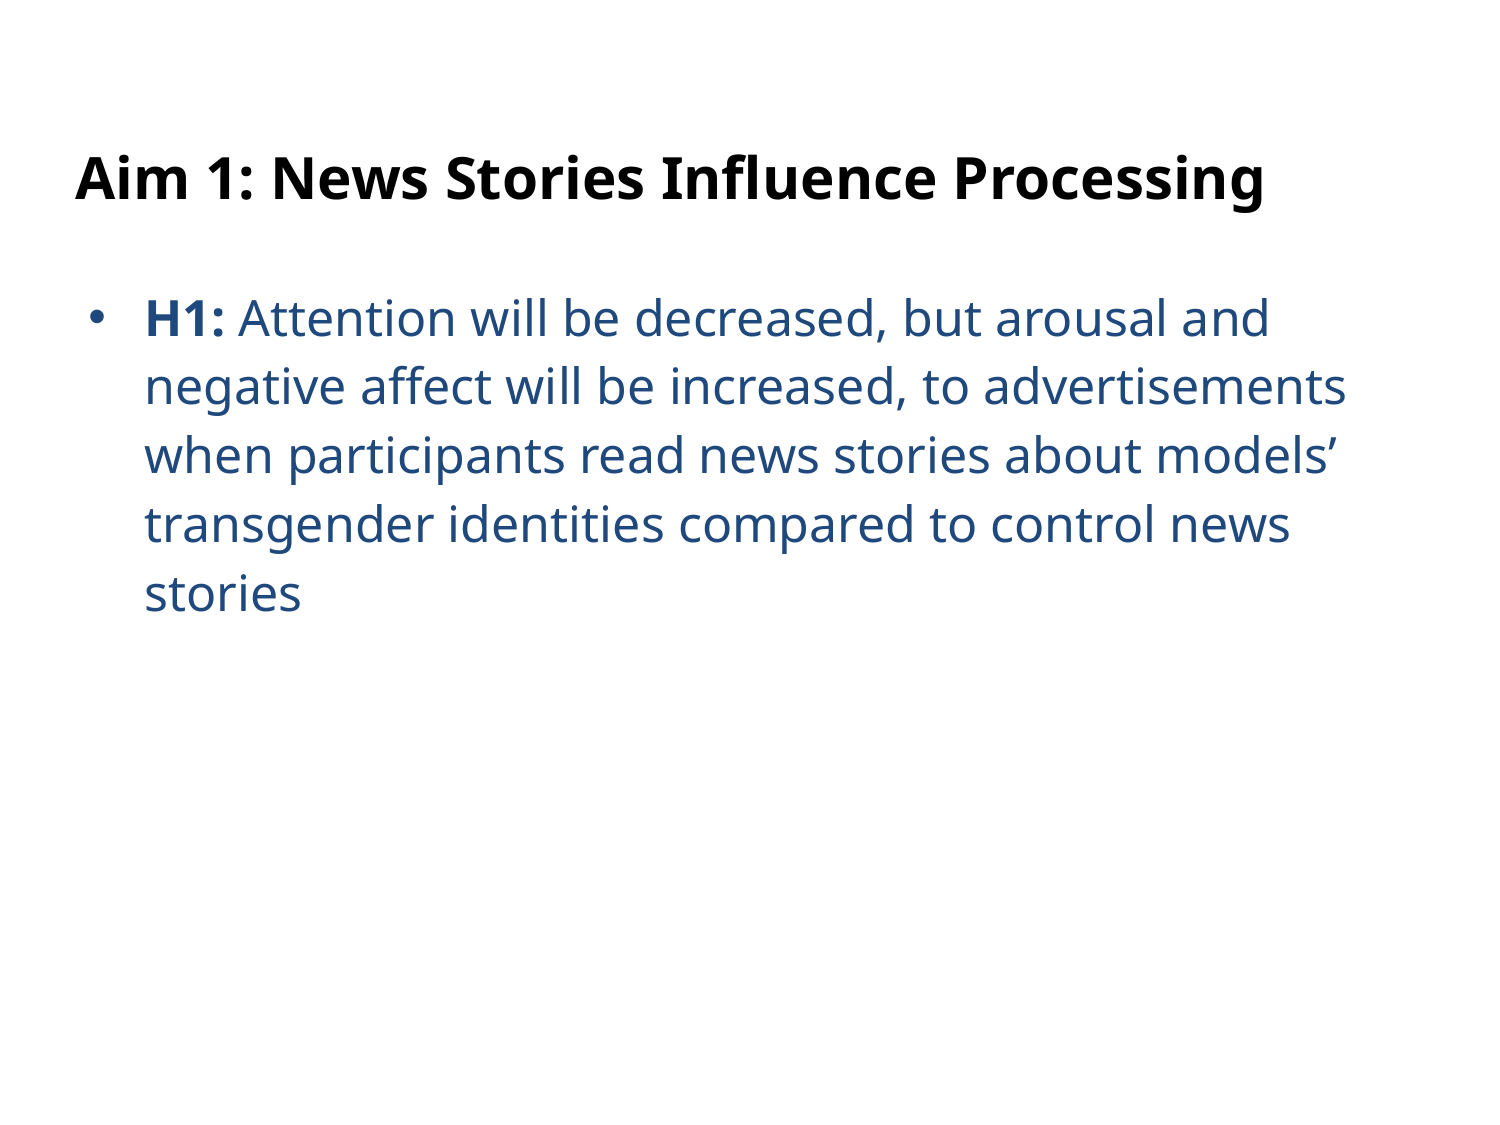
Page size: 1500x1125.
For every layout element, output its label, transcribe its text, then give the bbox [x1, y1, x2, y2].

list H1: Attention will be decreased, but arousal and negative affect will be increased, to advertisements when participants read news stories about models’ transgender identities compared to control news stories [73, 261, 1437, 1008]
title Aim 1: News Stories Influence Processing [60, 80, 1437, 272]
